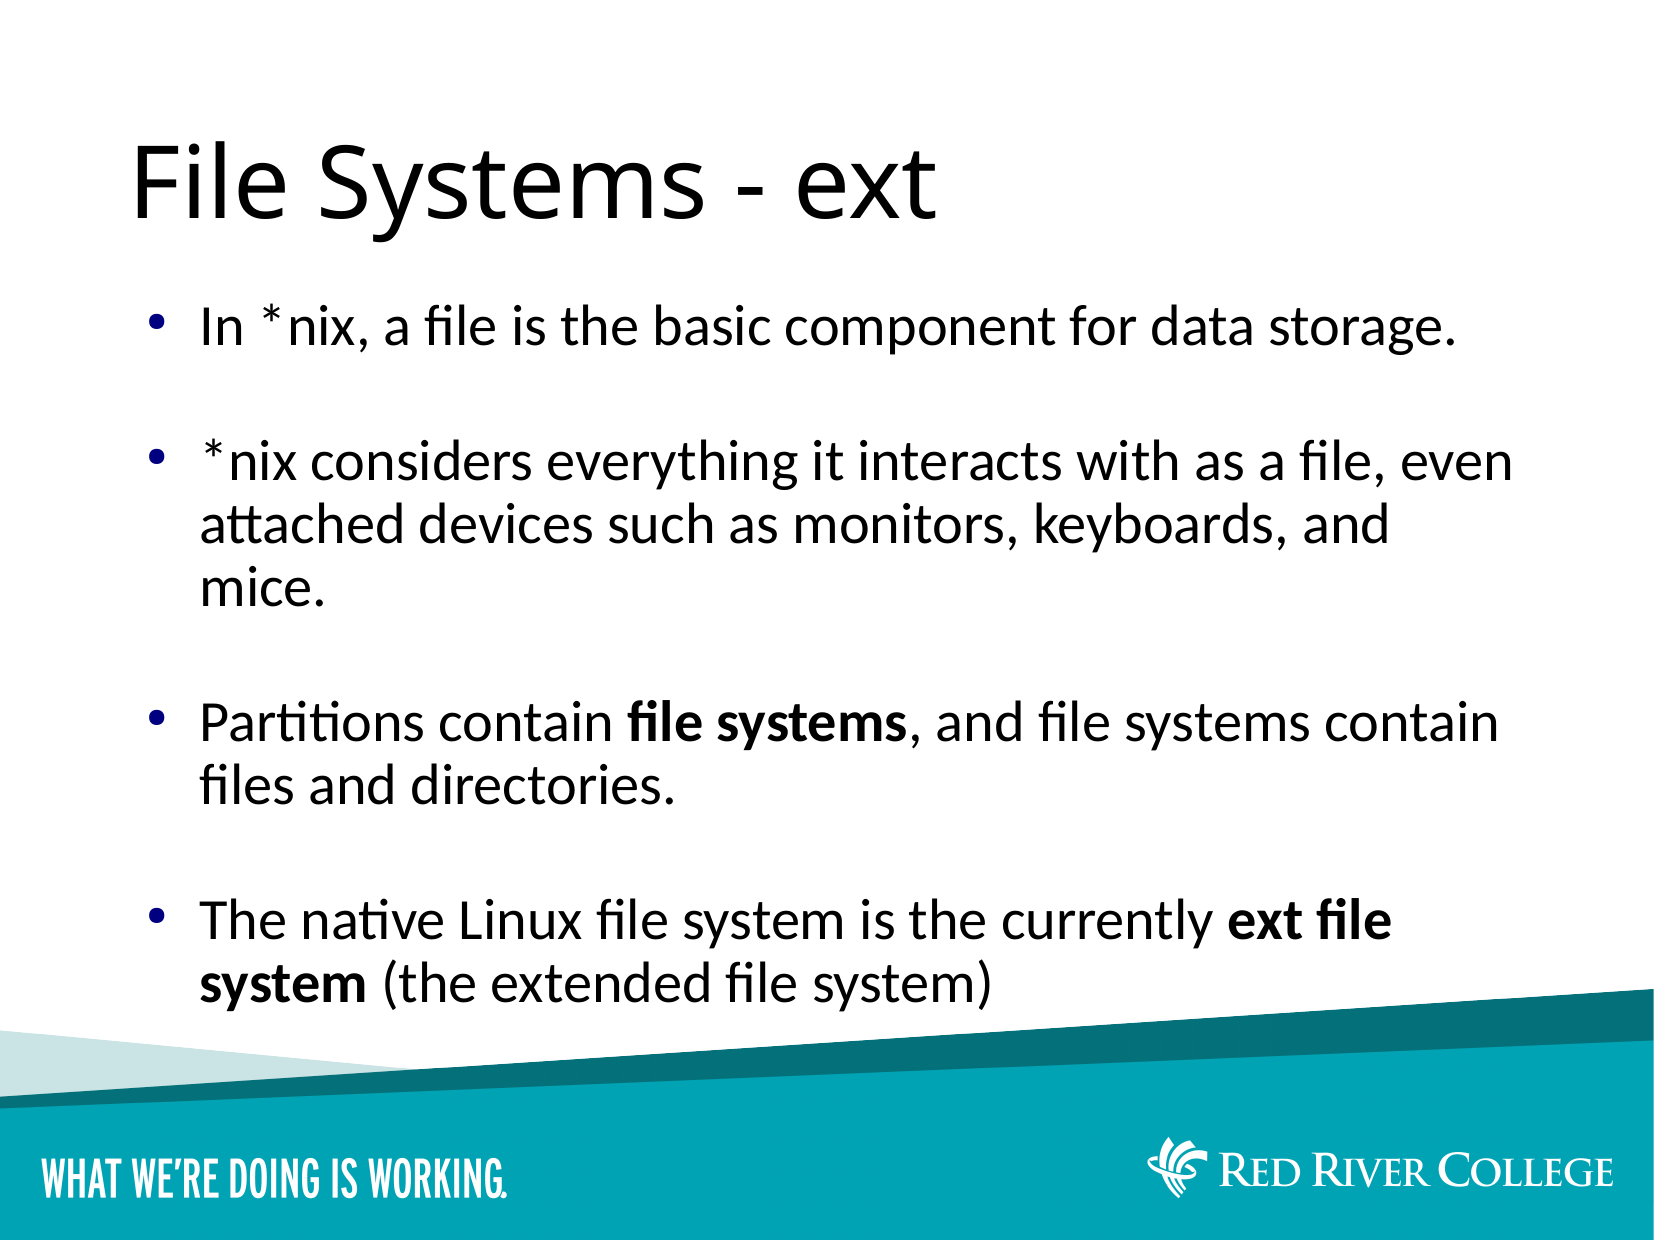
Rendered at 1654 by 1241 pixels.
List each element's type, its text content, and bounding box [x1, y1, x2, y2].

list In *nix, a file is the basic component for data storage. *nix considers everything it interacts with as a file, even attached devices such as monitors, keyboards, and mice. Partitions contain file systems, and file systems contain files and directories. The native Linux file system is the currently ext file system (the extended file system) [113, 287, 1540, 1075]
title File Systems - ext [113, 66, 1540, 287]
picture [0, 0, 1654, 1240]
